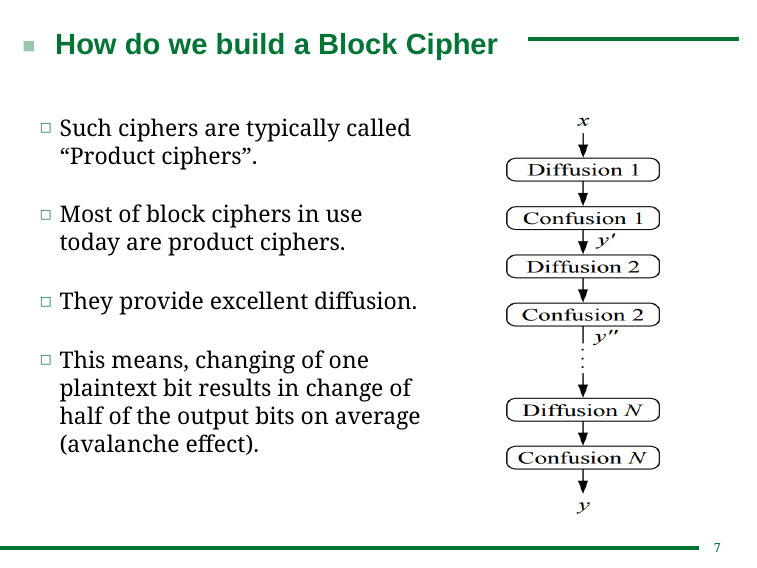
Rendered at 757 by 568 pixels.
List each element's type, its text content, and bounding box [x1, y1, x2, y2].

text_box [23, 41, 35, 52]
title How do we build a Block Cipher [53, 22, 757, 120]
slide_number 7 [707, 538, 733, 568]
picture [488, 111, 679, 522]
list Such ciphers are typically called “Product ciphers”. Most of block ciphers in use today are product ciphers. They provide excellent diffusion. This means, changing of one plaintext bit results in change of half of the output bits on average (avalanche effect). [37, 83, 429, 384]
